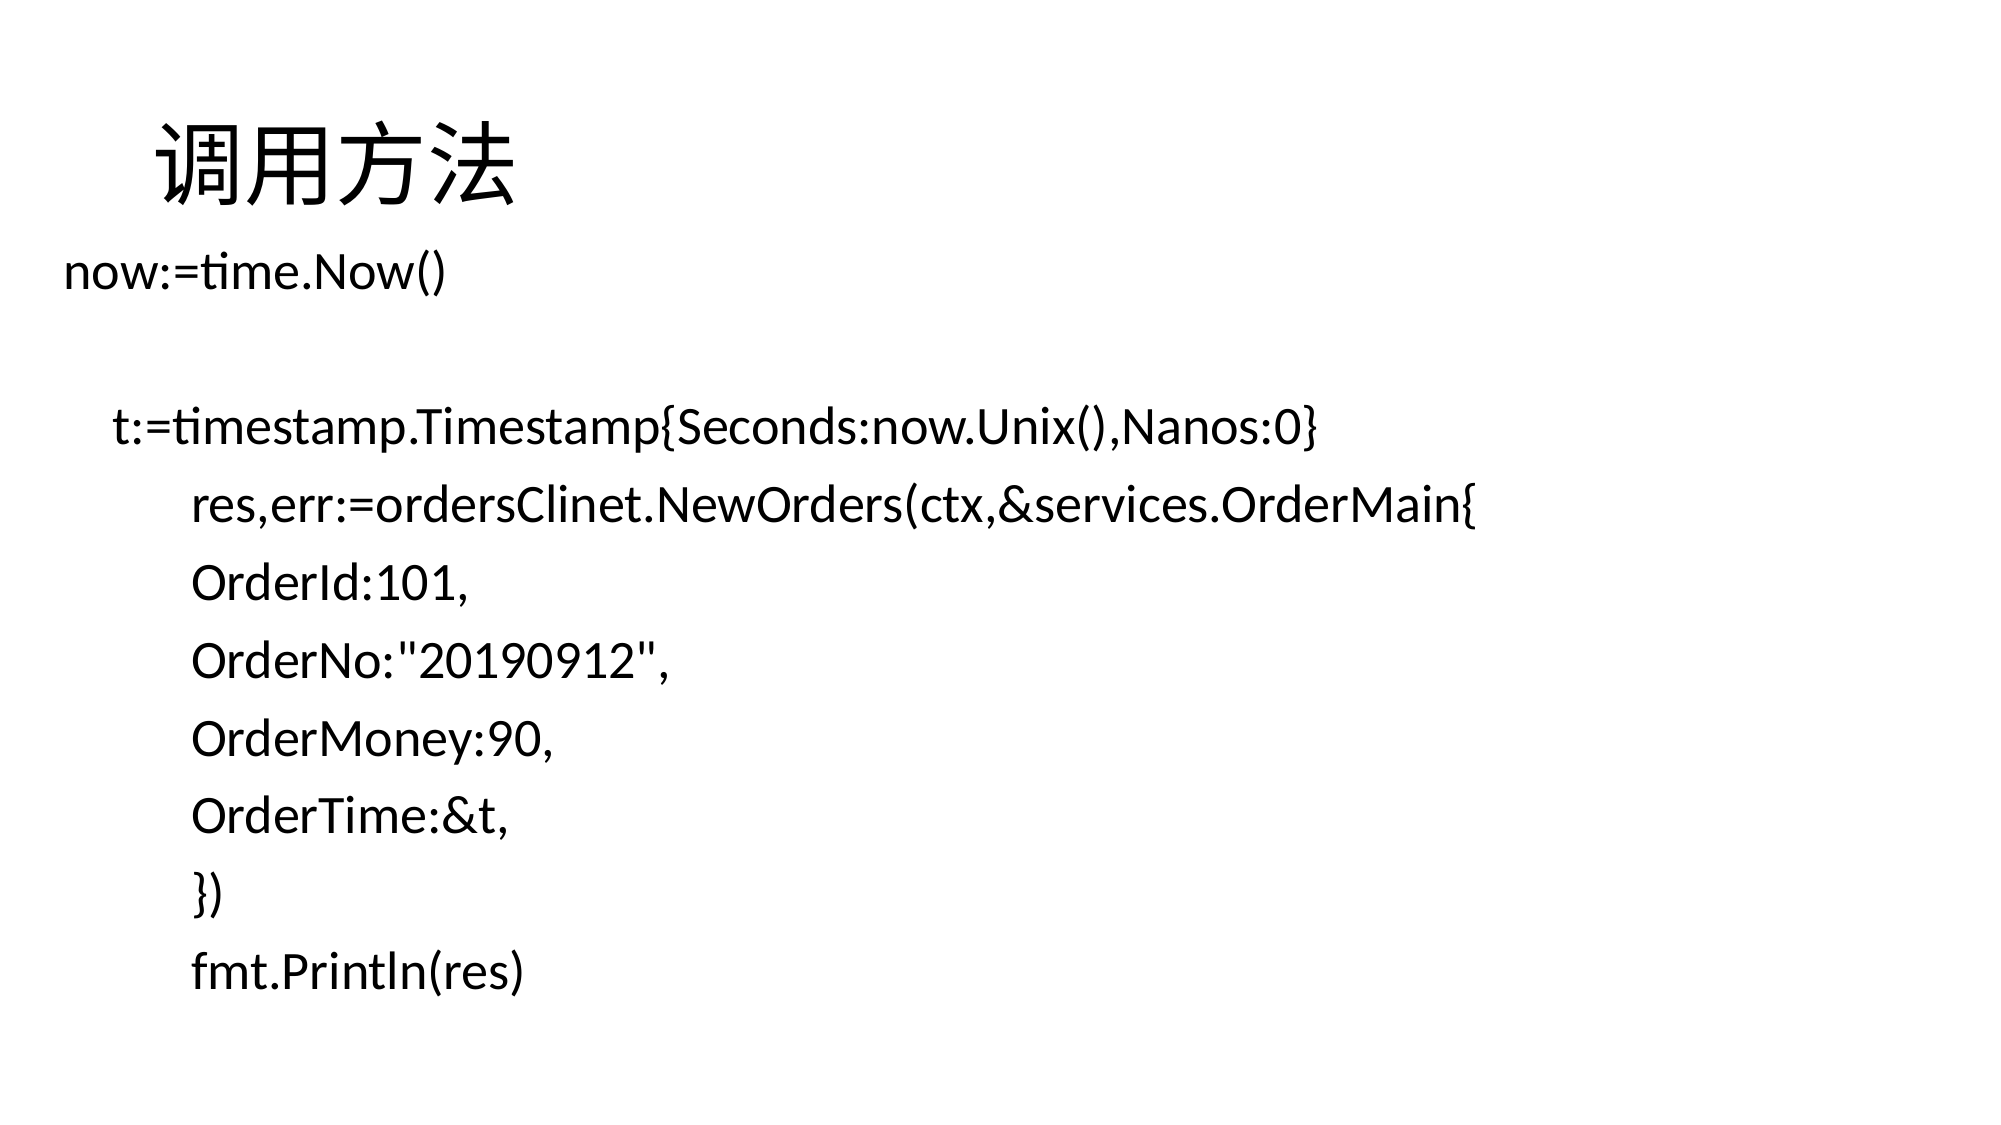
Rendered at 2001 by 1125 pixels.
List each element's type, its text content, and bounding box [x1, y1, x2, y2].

title 调用方法 [137, 59, 1863, 235]
list now:=time.Now() t:=timestamp.Timestamp{Seconds:now.Unix(),Nanos:0} res,err:=ordersClinet.NewOrders(ctx,&services.OrderMain{ OrderId:101, OrderNo:"20190912", OrderMoney:90, OrderTime:&t, }) fmt.Println(res) [36, 235, 1863, 1014]
